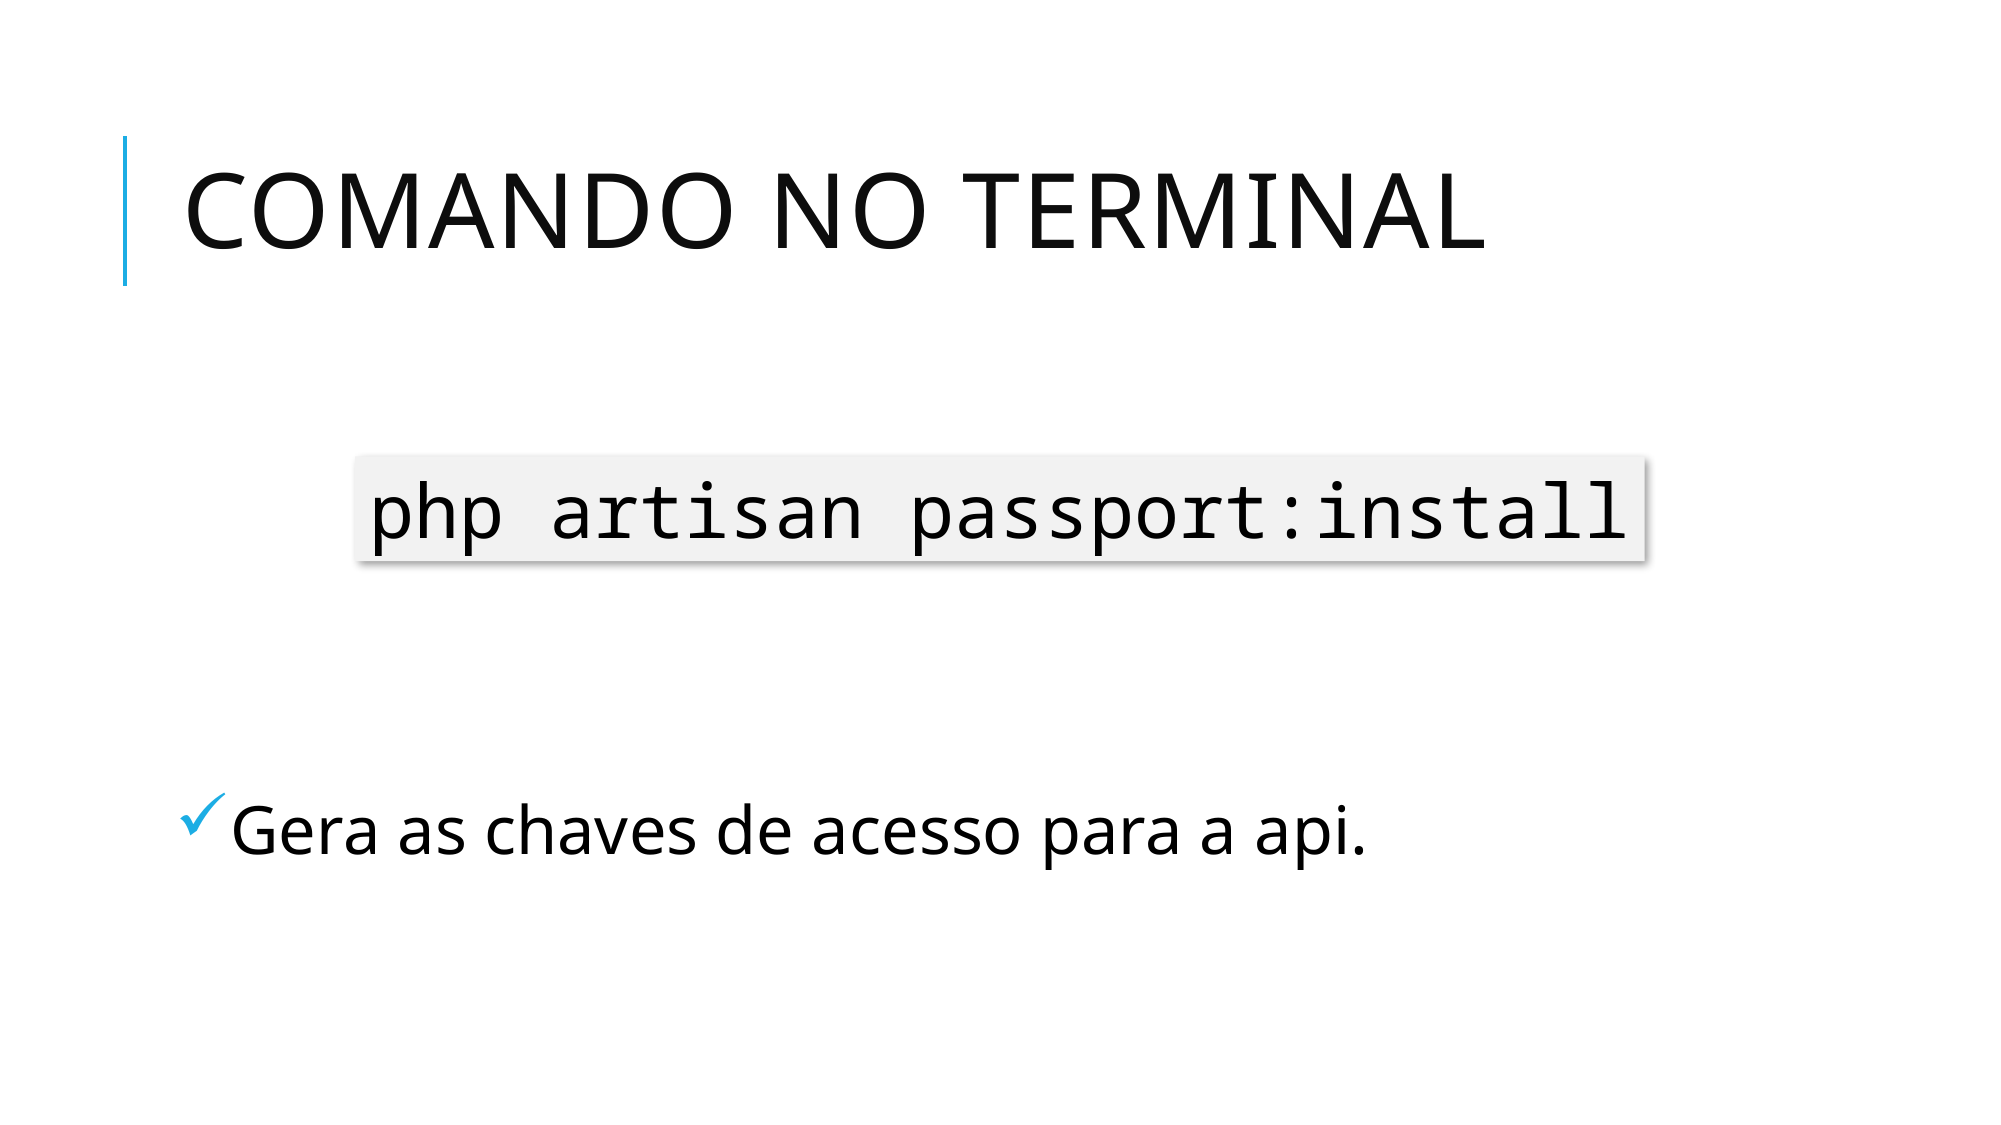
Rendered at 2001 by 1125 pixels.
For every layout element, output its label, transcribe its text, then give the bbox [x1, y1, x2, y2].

title Comando no terminal [168, 96, 1763, 342]
text_box php artisan passport:install [355, 456, 1645, 562]
list Gera as chaves de acesso para a api. [168, 788, 1763, 1035]
